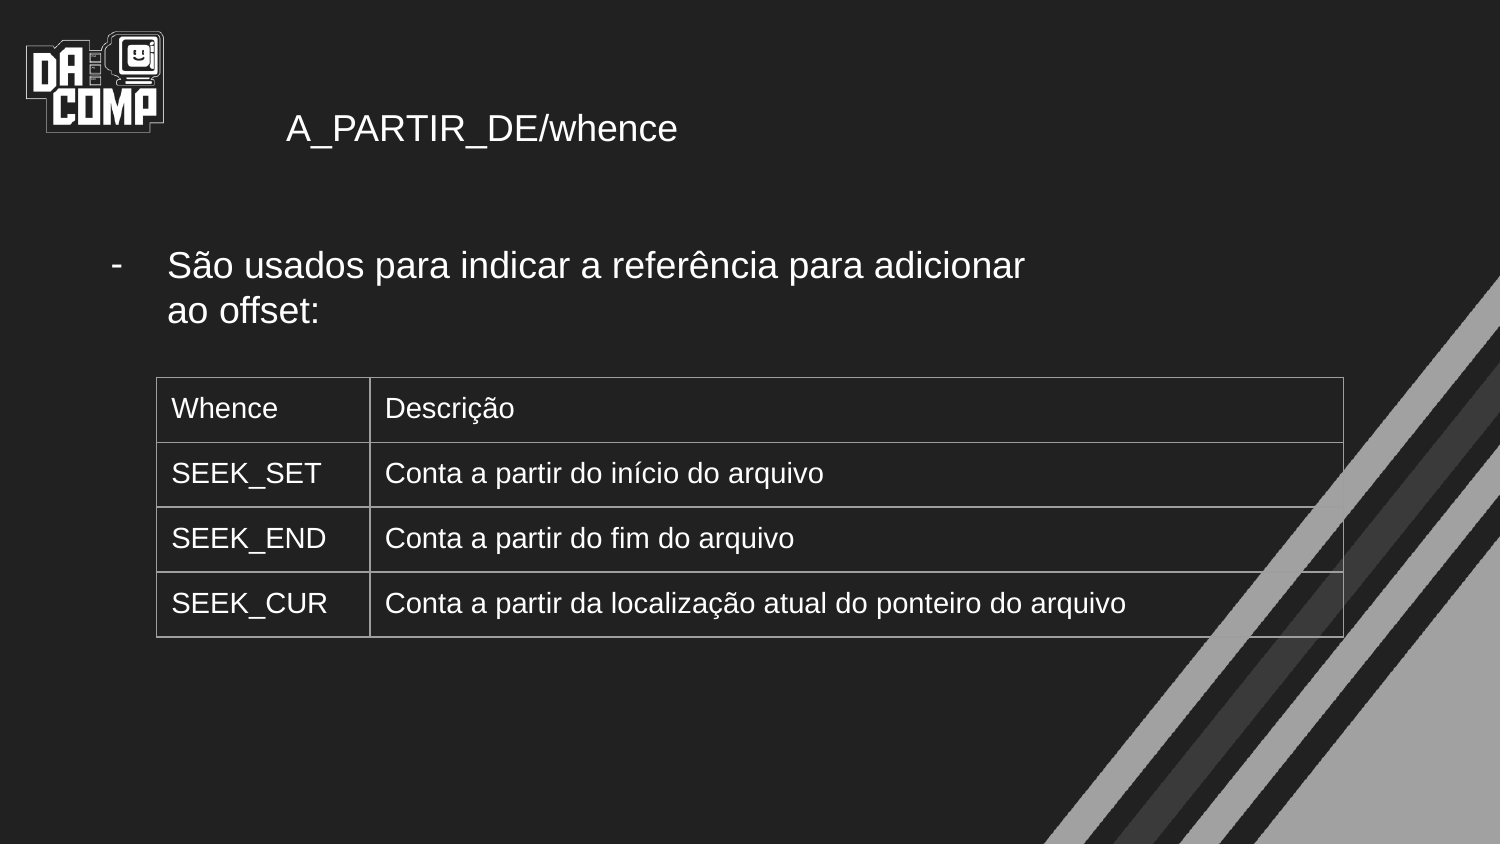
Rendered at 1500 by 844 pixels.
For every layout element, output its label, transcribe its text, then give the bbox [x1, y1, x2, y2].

text_box São usados para indicar a referência para adicionar ao offset: [77, 226, 1063, 347]
table_cell Conta a partir do início do arquivo [371, 443, 1343, 506]
table_cell Conta a partir do fim do arquivo [371, 508, 1343, 571]
table_cell SEEK_SET [157, 443, 369, 506]
picture [0, 0, 1500, 844]
table_header Descrição [371, 378, 1343, 442]
table_cell SEEK_END [157, 508, 369, 571]
table_header Whence [157, 378, 369, 442]
text_box A_PARTIR_DE/whence [271, 89, 1012, 165]
table_cell SEEK_CUR [157, 573, 369, 636]
table_cell Conta a partir da localização atual do ponteiro do arquivo [371, 573, 1343, 636]
